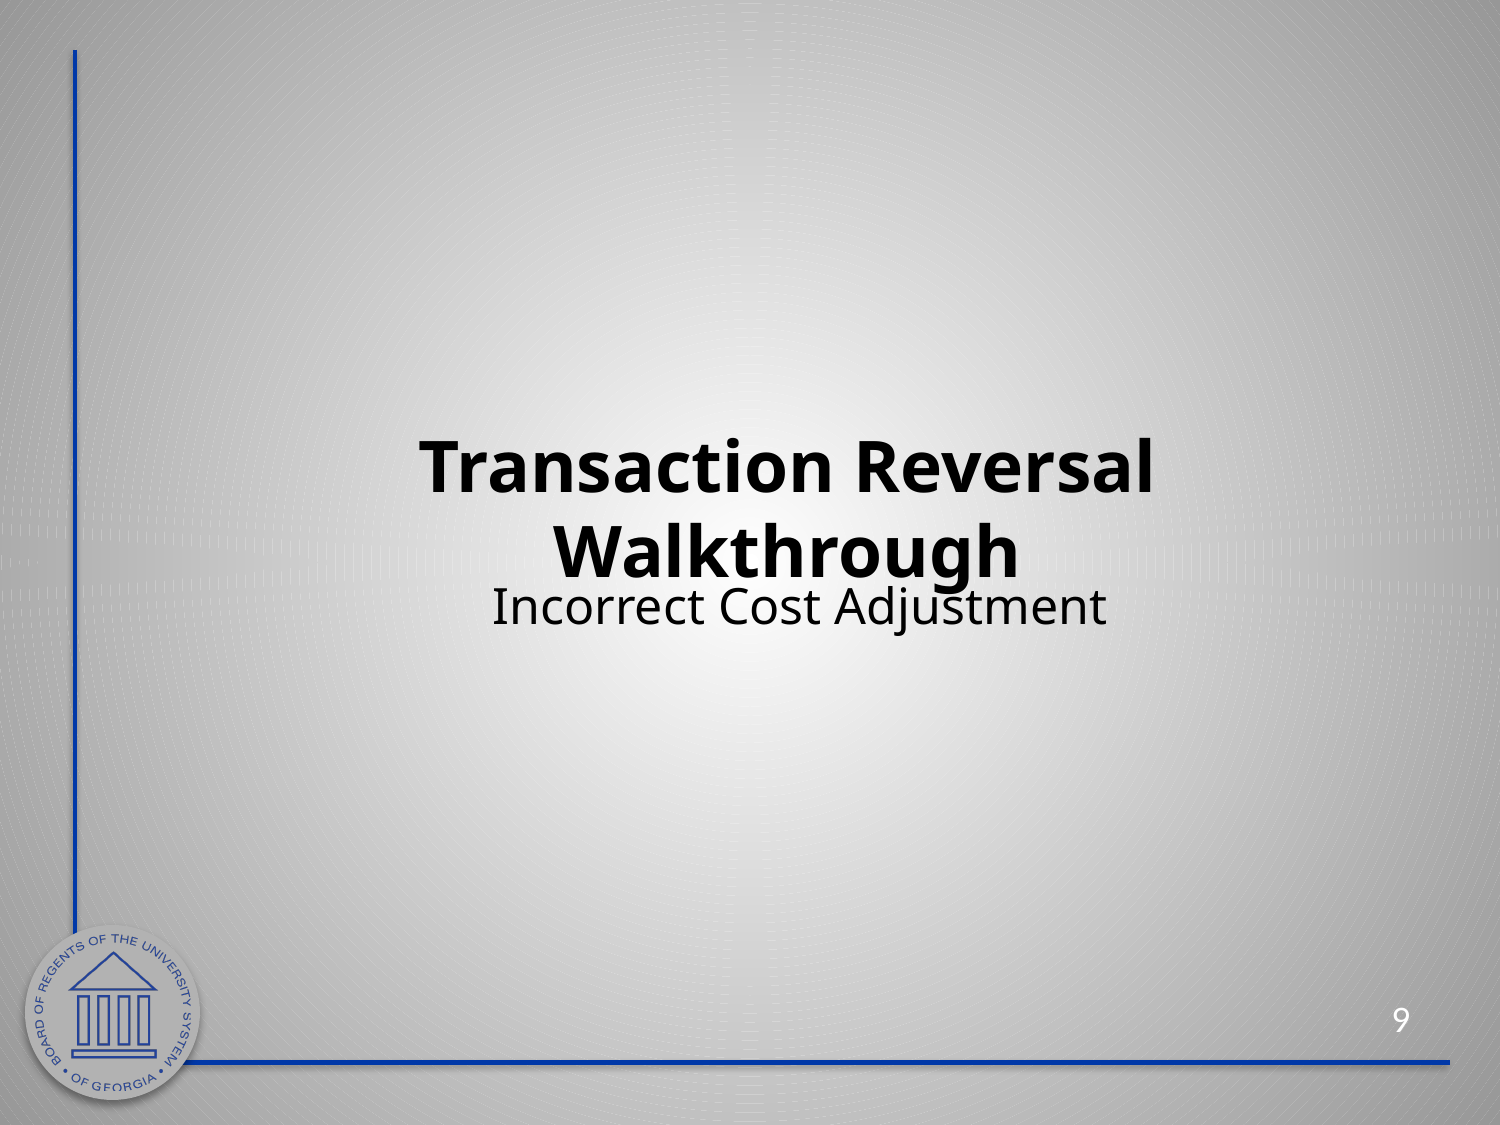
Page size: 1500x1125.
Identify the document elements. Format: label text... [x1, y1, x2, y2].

title Transaction Reversal Walkthrough [174, 412, 1400, 600]
slide_number 9 [1275, 987, 1425, 1048]
text_box Incorrect Cost Adjustment [187, 511, 1413, 699]
